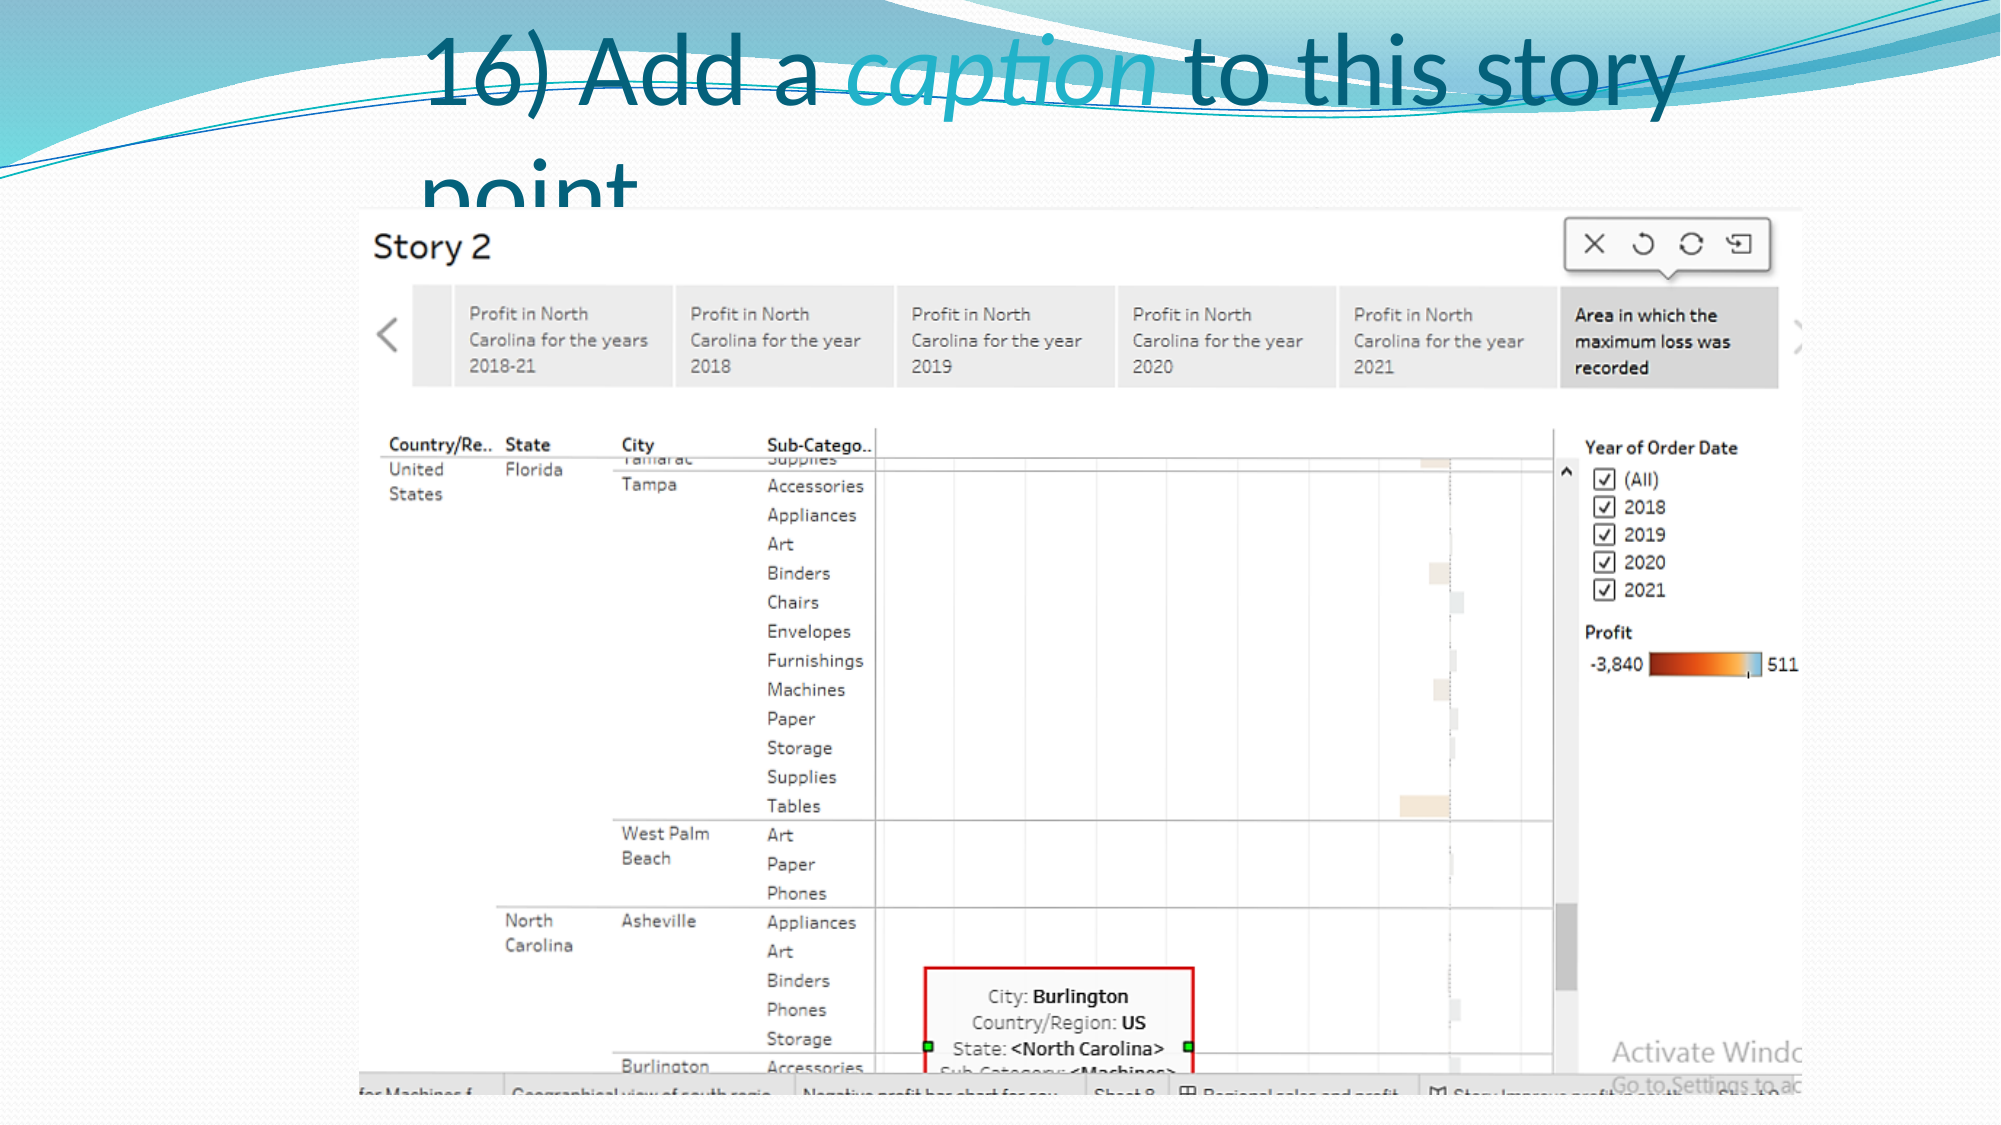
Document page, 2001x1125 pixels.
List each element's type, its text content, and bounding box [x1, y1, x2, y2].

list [358, 207, 1803, 1095]
title 16) Add a caption to this story point [418, 41, 1881, 252]
